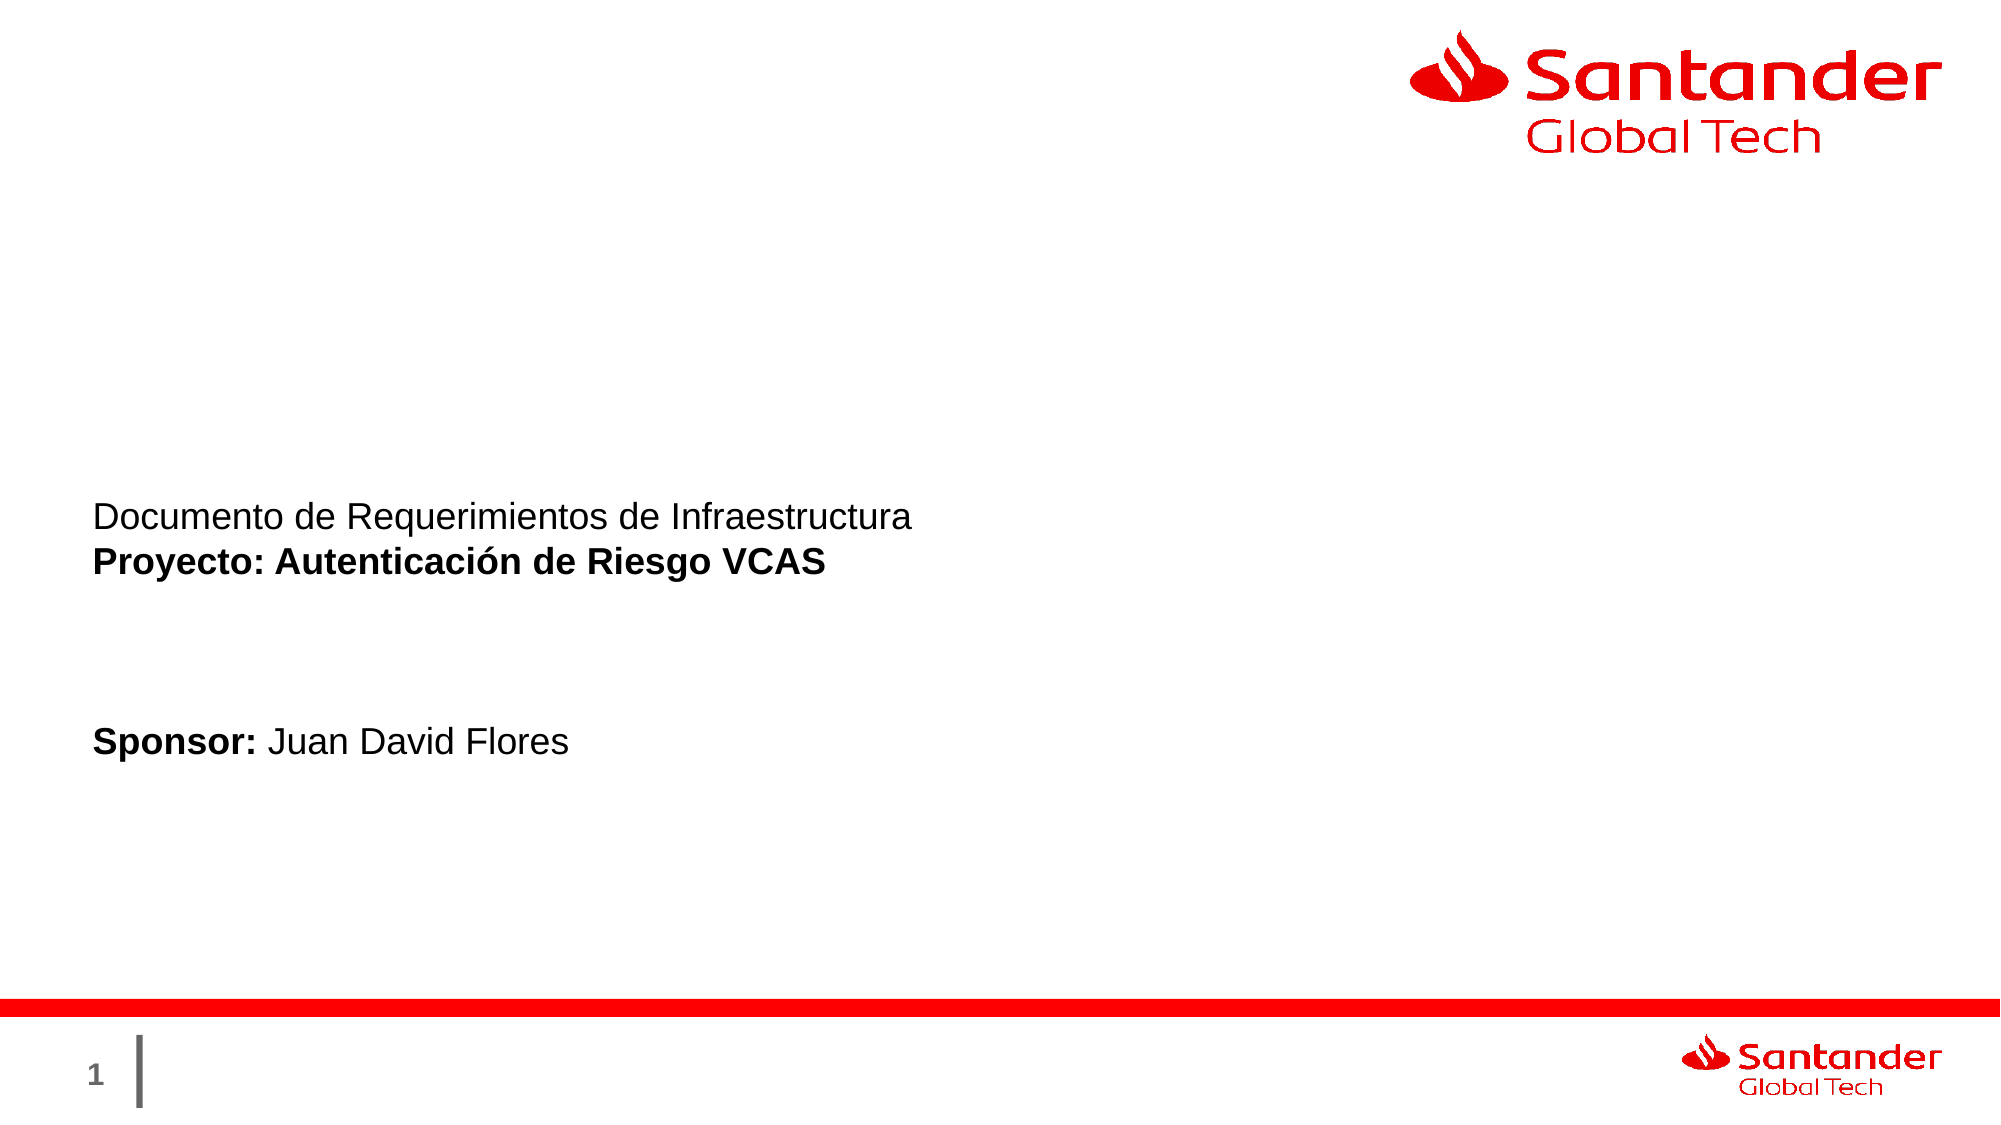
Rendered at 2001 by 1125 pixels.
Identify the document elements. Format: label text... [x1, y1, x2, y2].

picture [1410, 30, 1942, 153]
picture [1682, 1034, 1942, 1095]
text_box Documento de Requerimientos de Infraestructura Proyecto: Autenticación de Riesgo VCAS Sponsor: Juan David Flores [77, 484, 1450, 770]
